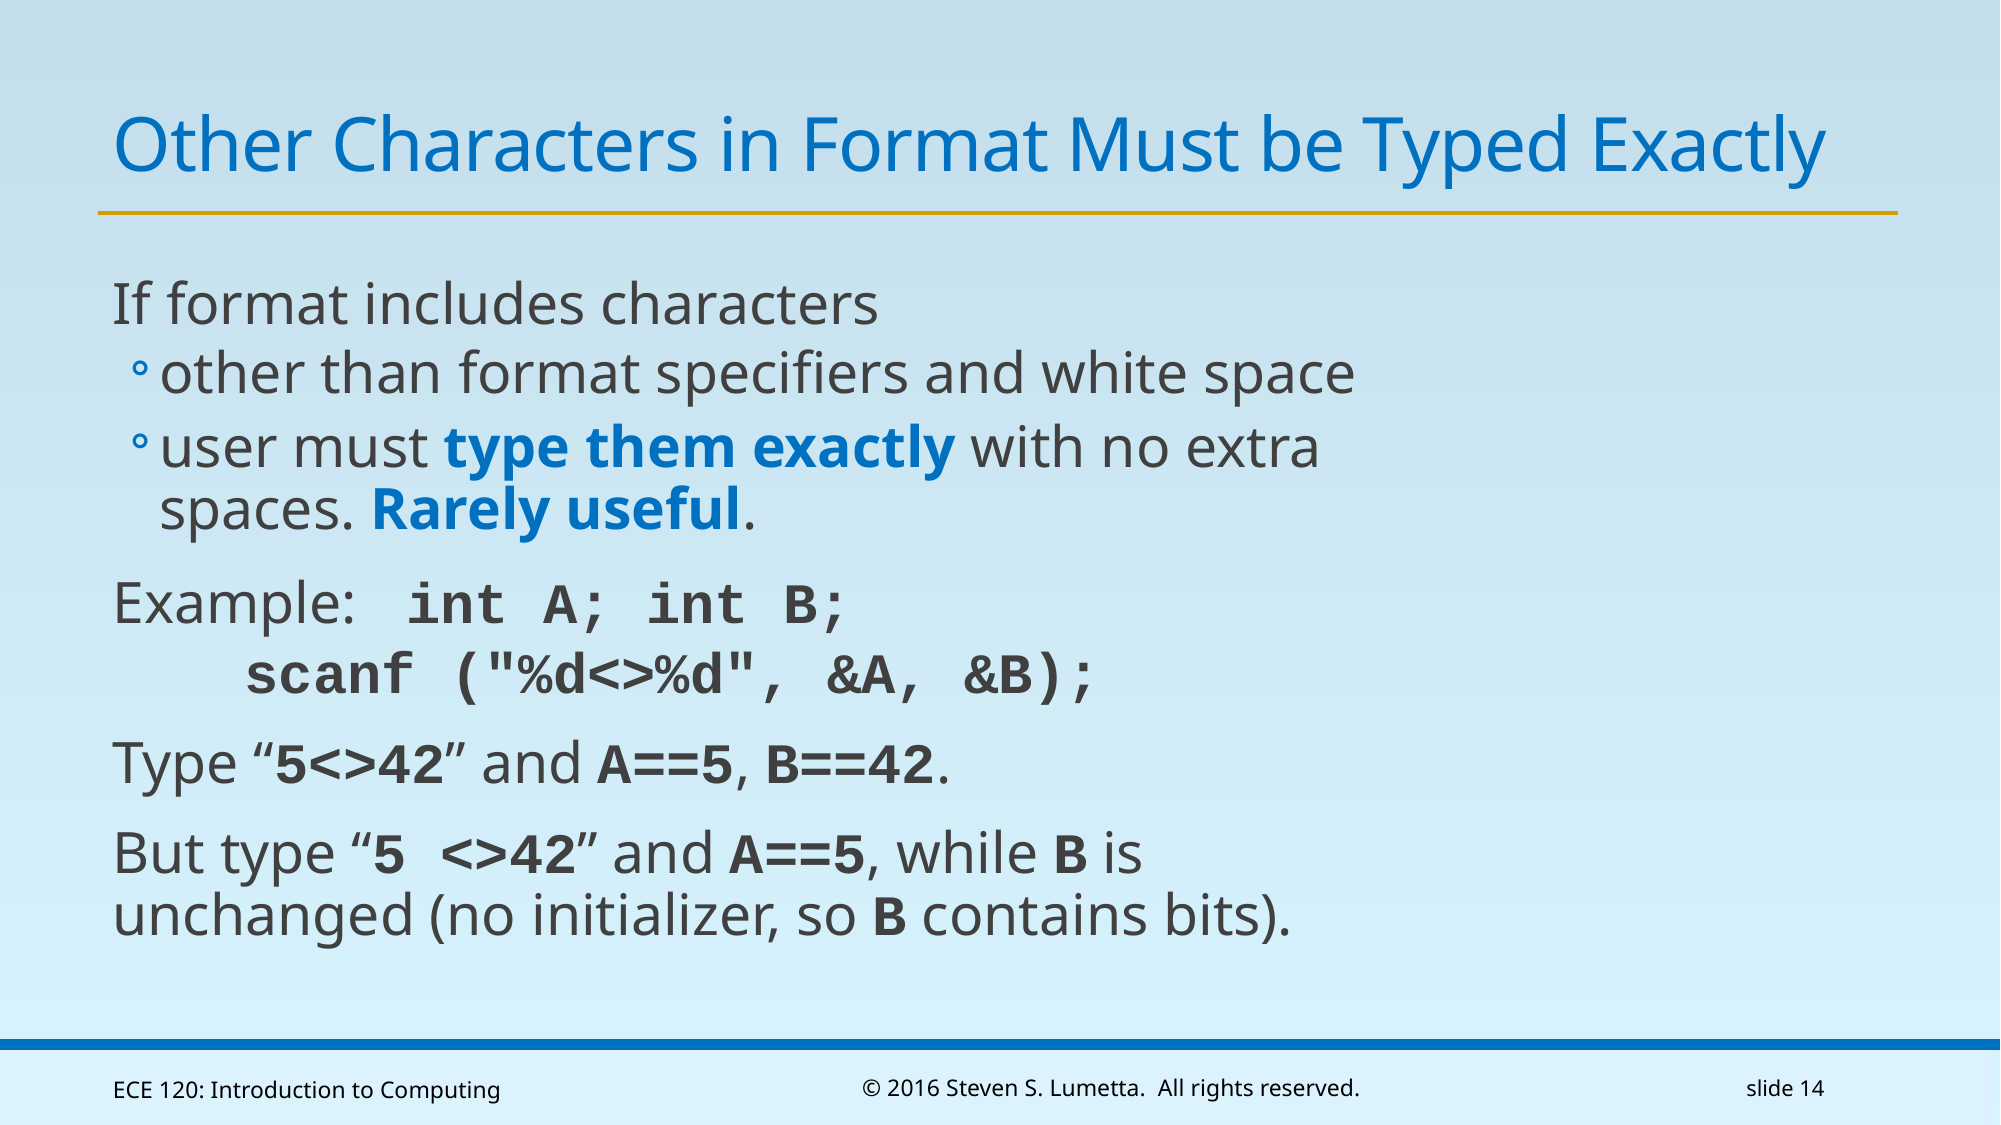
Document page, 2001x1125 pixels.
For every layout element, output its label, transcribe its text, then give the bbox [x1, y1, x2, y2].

slide_number slide 14 [1624, 1059, 1840, 1120]
footer © 2016 Steven S. Lumetta. All rights reserved. [604, 1059, 1376, 1120]
list If format includes characters other than format specifiers and white space user must type them exactly with no extra spaces. Rarely useful. Example: int A; int B; scanf ("%d<>%d", &A, &B); Type “5<>42” and A==5, B==42. But type “5 <>42” and A==5, while B is unchanged (no initializer, so B contains bits). [97, 267, 1377, 963]
title Other Characters in Format Must be Typed Exactly [97, 88, 1900, 194]
slide_number ECE 120: Introduction to Computing [97, 1059, 586, 1120]
